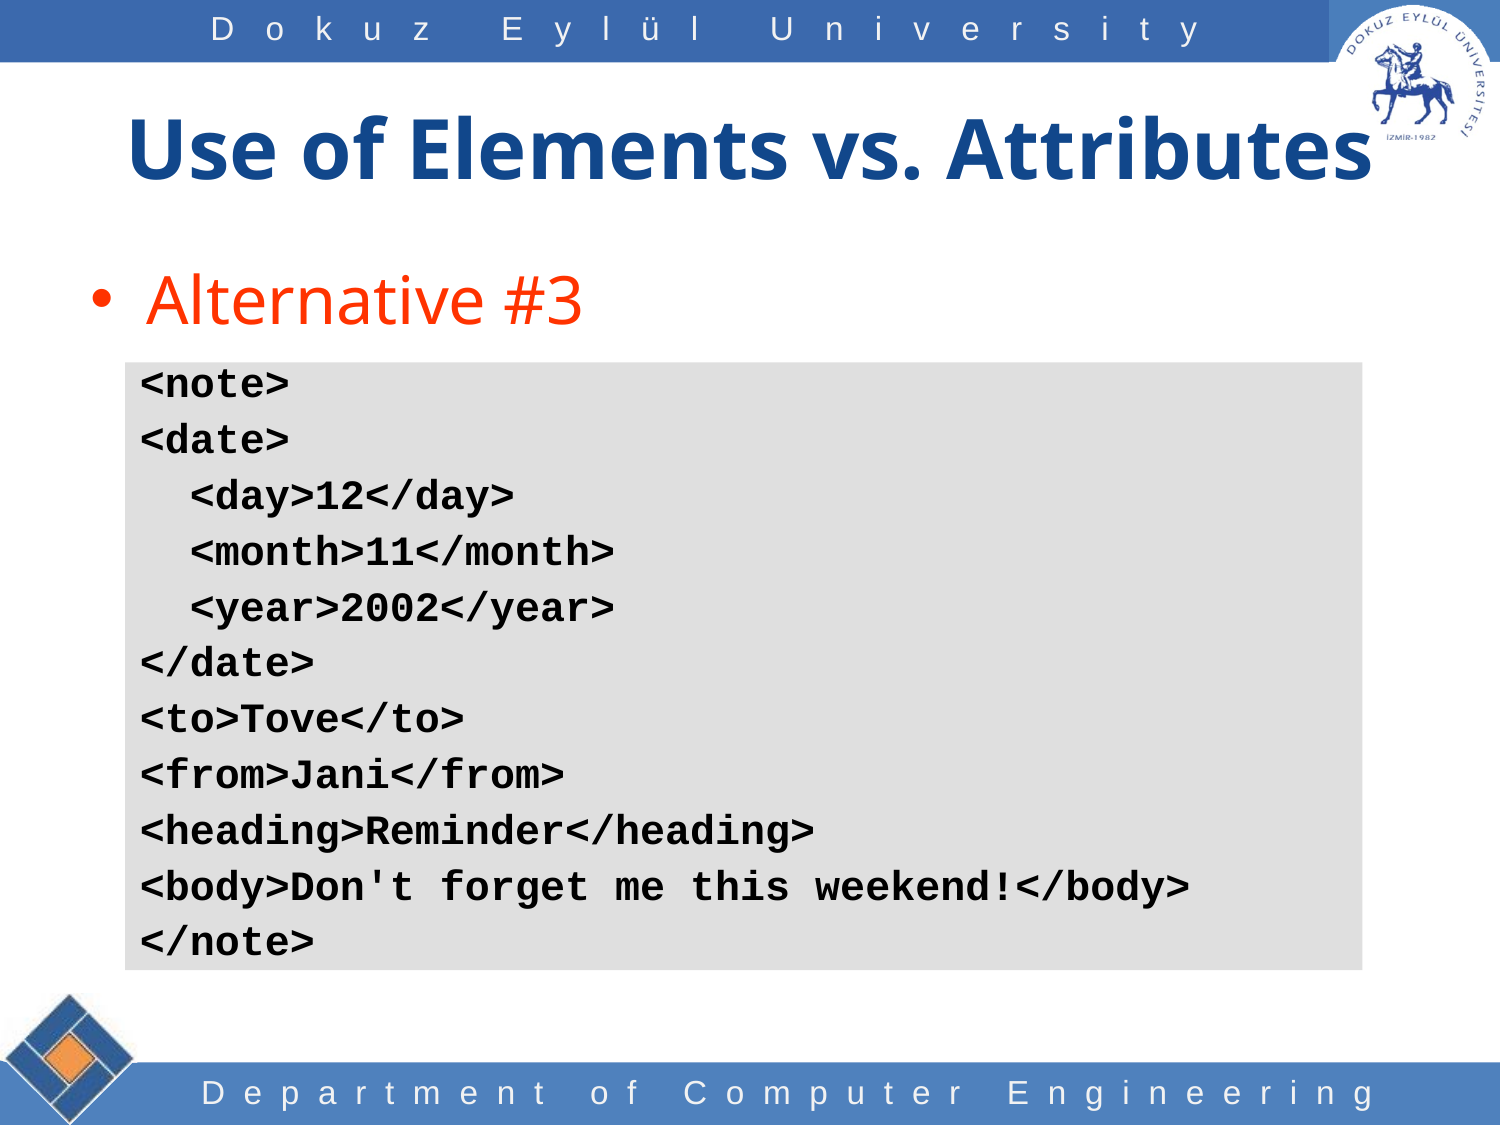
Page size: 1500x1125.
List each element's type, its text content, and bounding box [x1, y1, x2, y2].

list Alternative #3 [75, 249, 1425, 1018]
title Use of Elements vs. Attributes [75, 60, 1425, 233]
picture [1329, 0, 1500, 149]
text_box <note> <date> <day>12</day> <month>11</month> <year>2002</year> </date> <to>Tove</to> <from>Jani</from> <heading>Reminder</heading> <body>Don't forget me this weekend!</body> </note> [125, 362, 1363, 971]
picture [0, 993, 138, 1124]
